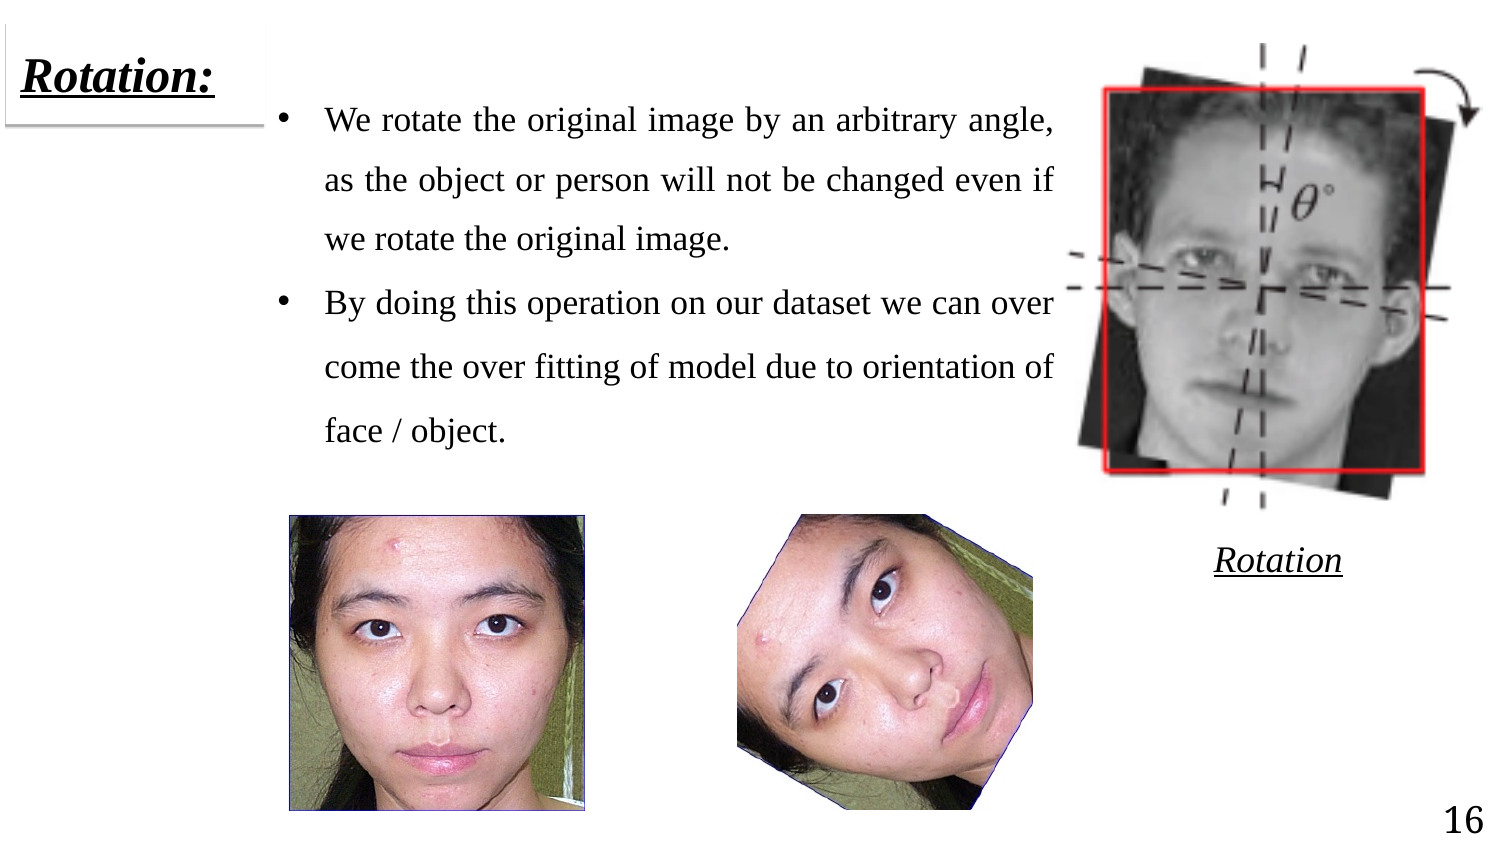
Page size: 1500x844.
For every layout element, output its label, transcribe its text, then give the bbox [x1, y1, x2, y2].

list We rotate the original image by an arbitrary angle, as the object or person will not be changed even if we rotate the original image. By doing this operation on our dataset we can over come the over fitting of model due to orientation of face / object. [277, 79, 1039, 476]
picture [737, 514, 1033, 811]
text_box 16 [1149, 798, 1500, 844]
text_box Rotation: [5, 20, 266, 125]
text_box Rotation [1198, 528, 1362, 588]
picture [288, 514, 586, 812]
picture [1045, 43, 1483, 516]
